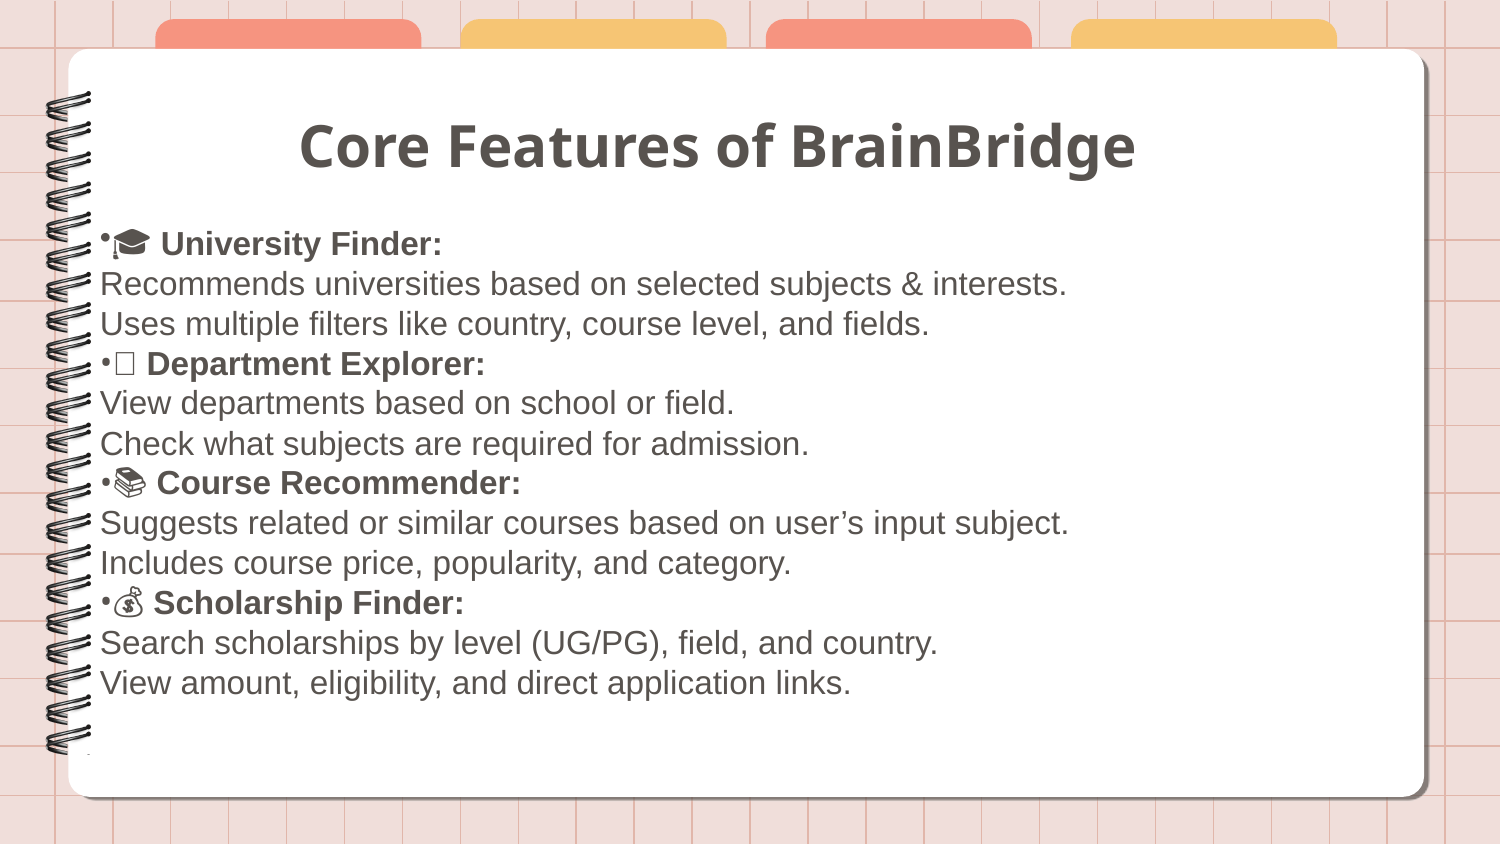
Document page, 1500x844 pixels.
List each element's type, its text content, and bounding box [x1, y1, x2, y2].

picture [45, 91, 92, 755]
title Core Features of BrainBridge [188, 0, 1232, 195]
subtitle 🎓 University Finder: Recommends universities based on selected subjects & interests. Uses multiple filters like country, course level, and fields. 🏫 Department Explorer: View departments based on school or field. Check what subjects are required for admission. 📚 Course Recommender: Suggests related or similar courses based on user’s input subject. Includes course price, popularity, and category. 💰 Scholarship Finder: Search scholarships by level (UG/PG), field, and country. View amount, eligibility, and direct application links. [84, 214, 1419, 739]
